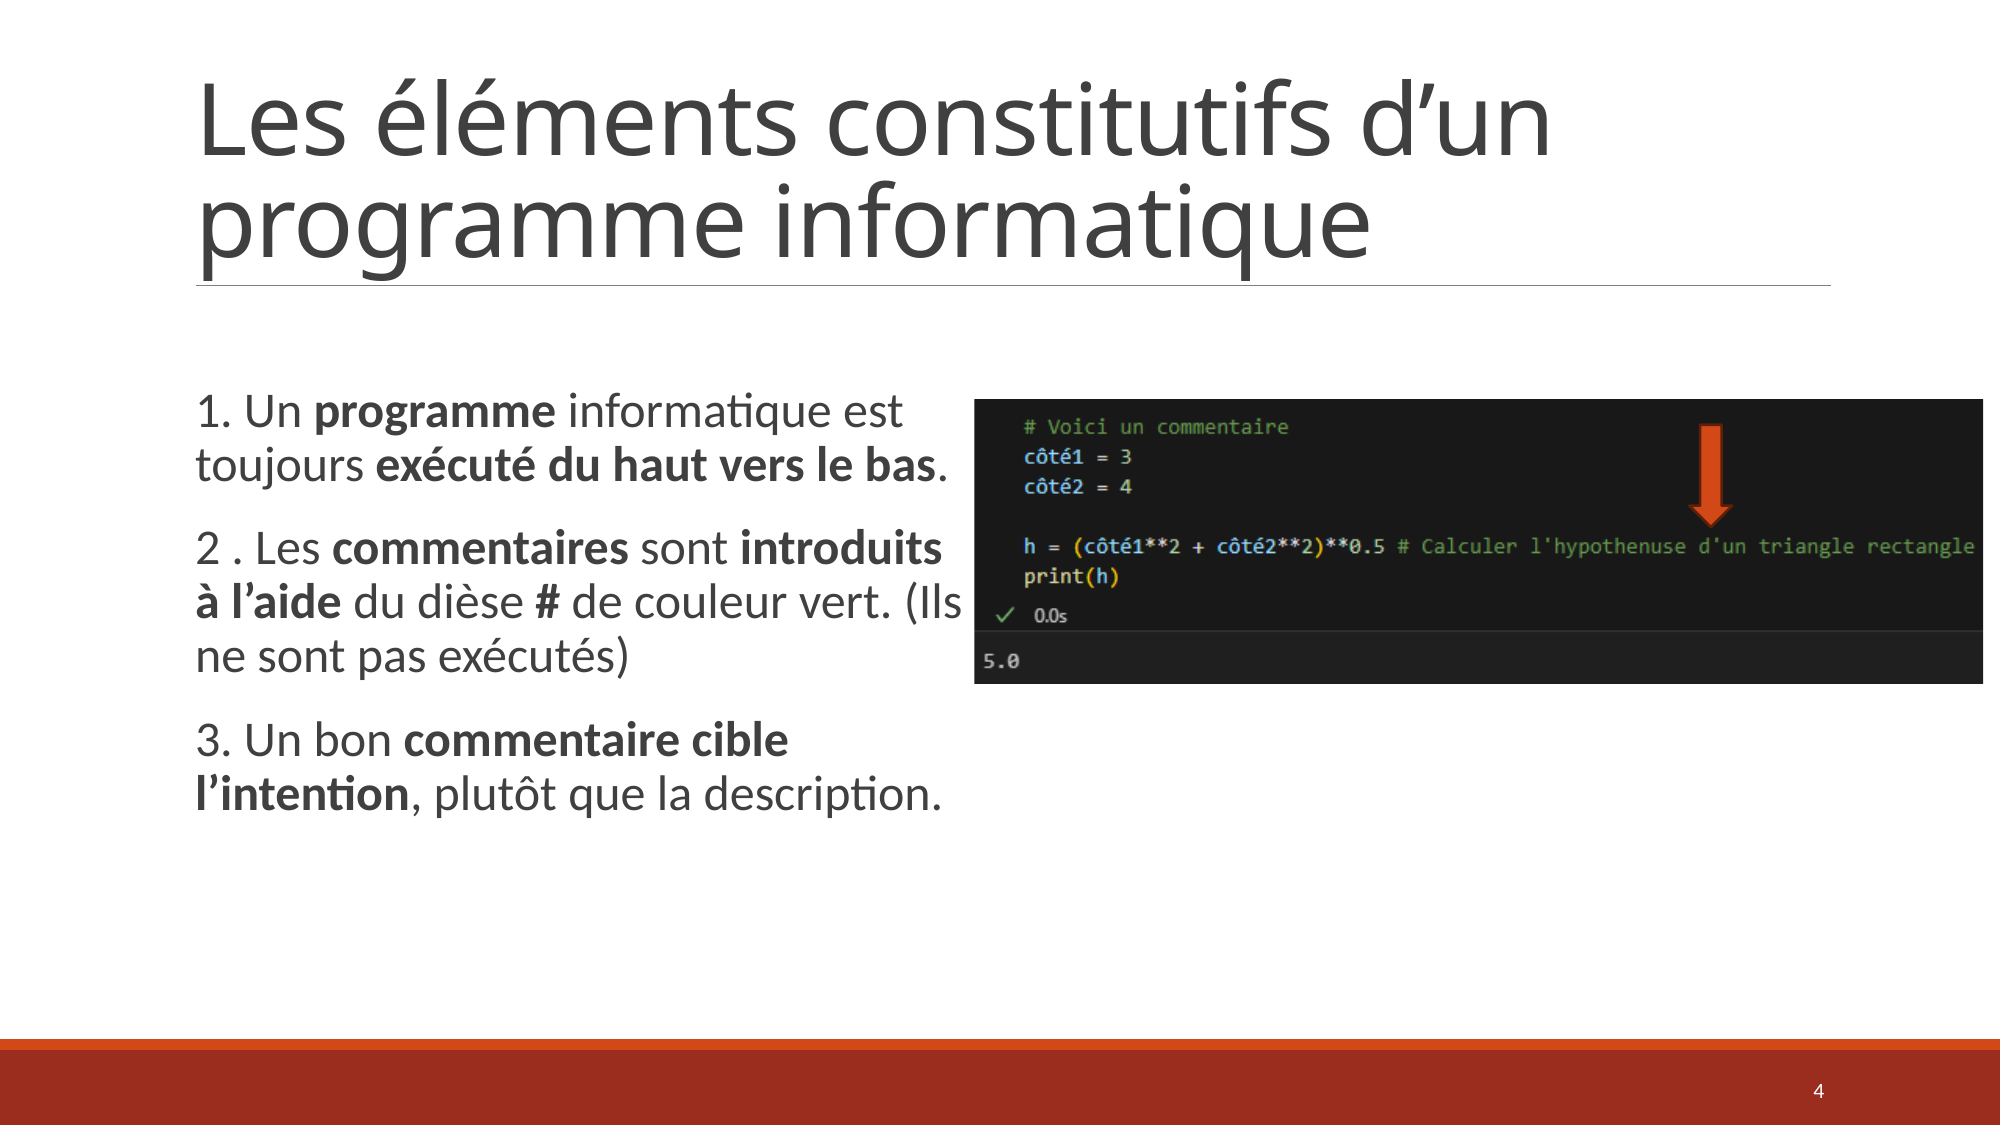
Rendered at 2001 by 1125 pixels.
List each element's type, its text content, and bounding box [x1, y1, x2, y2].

title Les éléments constitutifs d’un programme informatique [180, 47, 1830, 285]
picture [973, 398, 1984, 690]
list 1. Un programme informatique est toujours exécuté du haut vers le bas. 2 . Les commentaires sont introduits à l’aide du dièse # de couleur vert. (Ils ne sont pas exécutés) 3. Un bon commentaire cible l’intention, plutôt que la description. [180, 377, 975, 1038]
slide_number 4 [1624, 1059, 1840, 1120]
